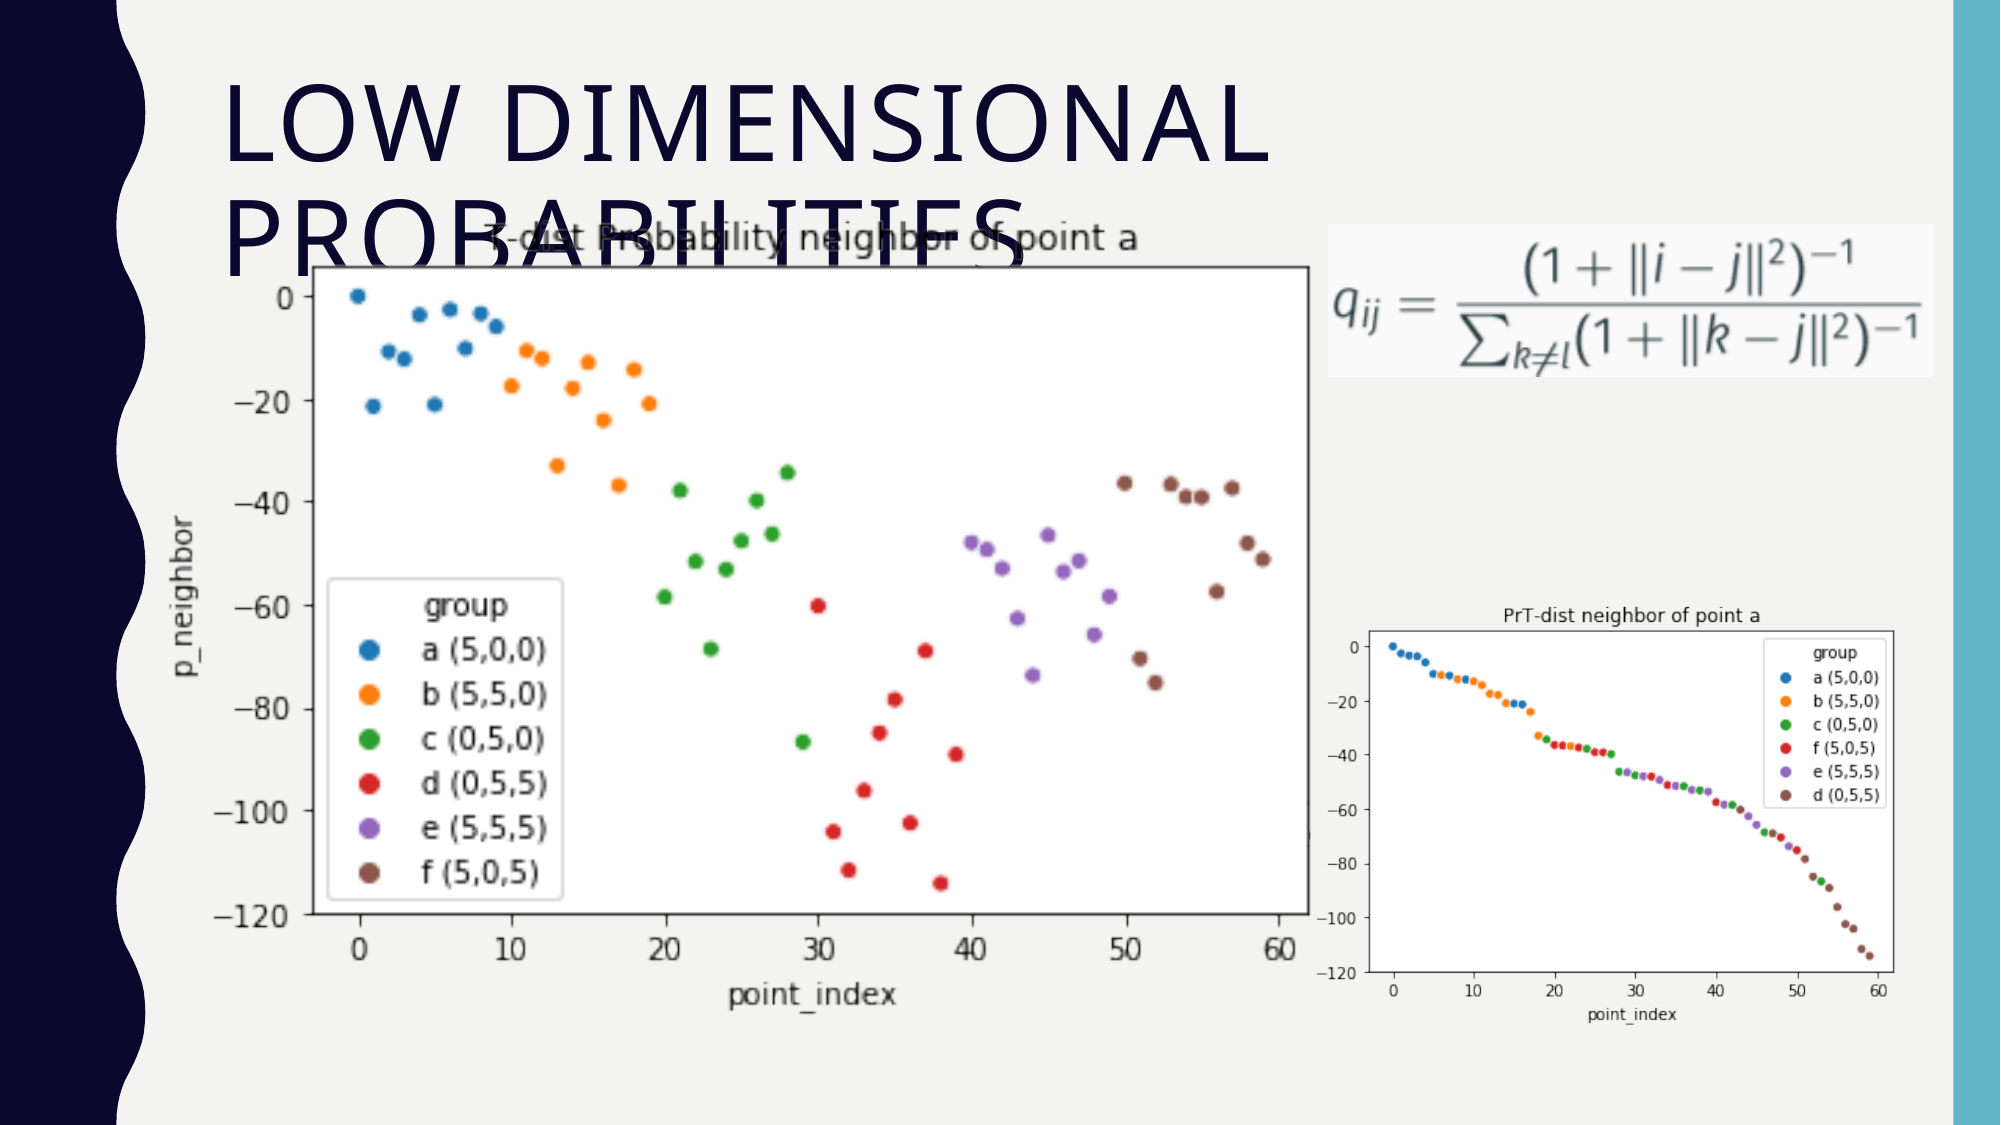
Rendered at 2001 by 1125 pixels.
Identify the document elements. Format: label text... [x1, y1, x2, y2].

picture [146, 201, 1934, 1033]
title Low Dimensional Probabilities [205, 62, 1875, 224]
